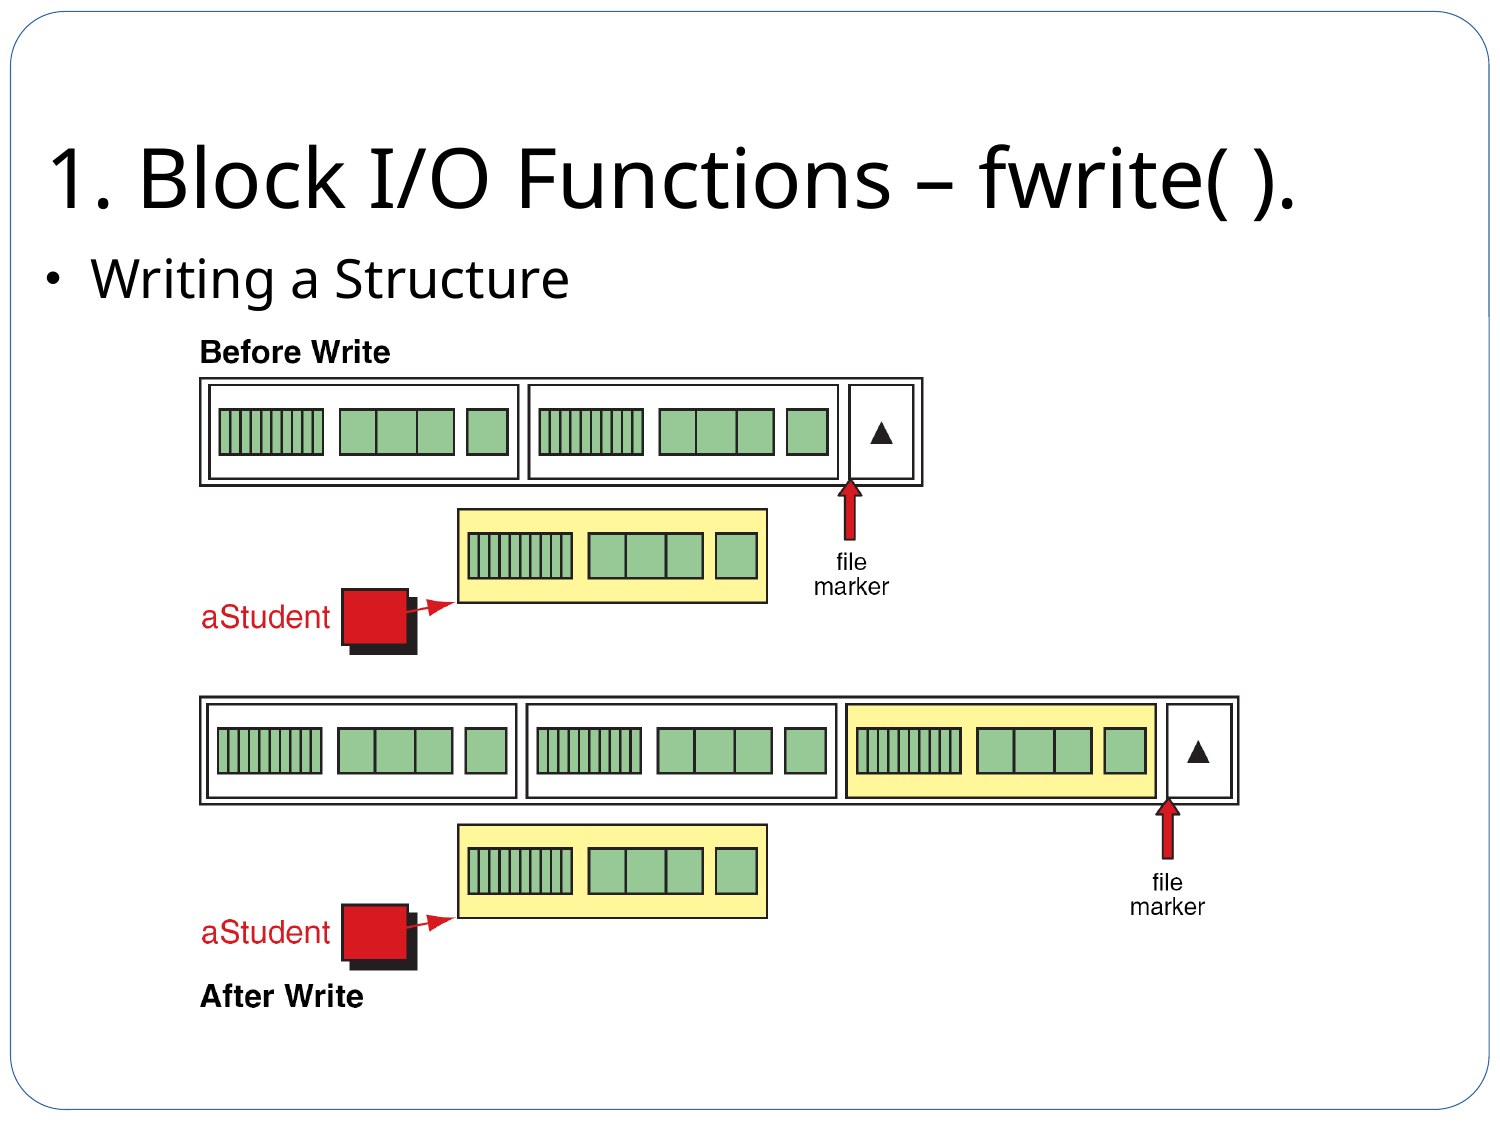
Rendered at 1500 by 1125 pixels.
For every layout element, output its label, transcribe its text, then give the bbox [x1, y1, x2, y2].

list Writing a Structure [36, 236, 1463, 1125]
picture [130, 334, 1275, 1029]
title 1. Block I/O Functions – fwrite( ). [36, 0, 1463, 234]
